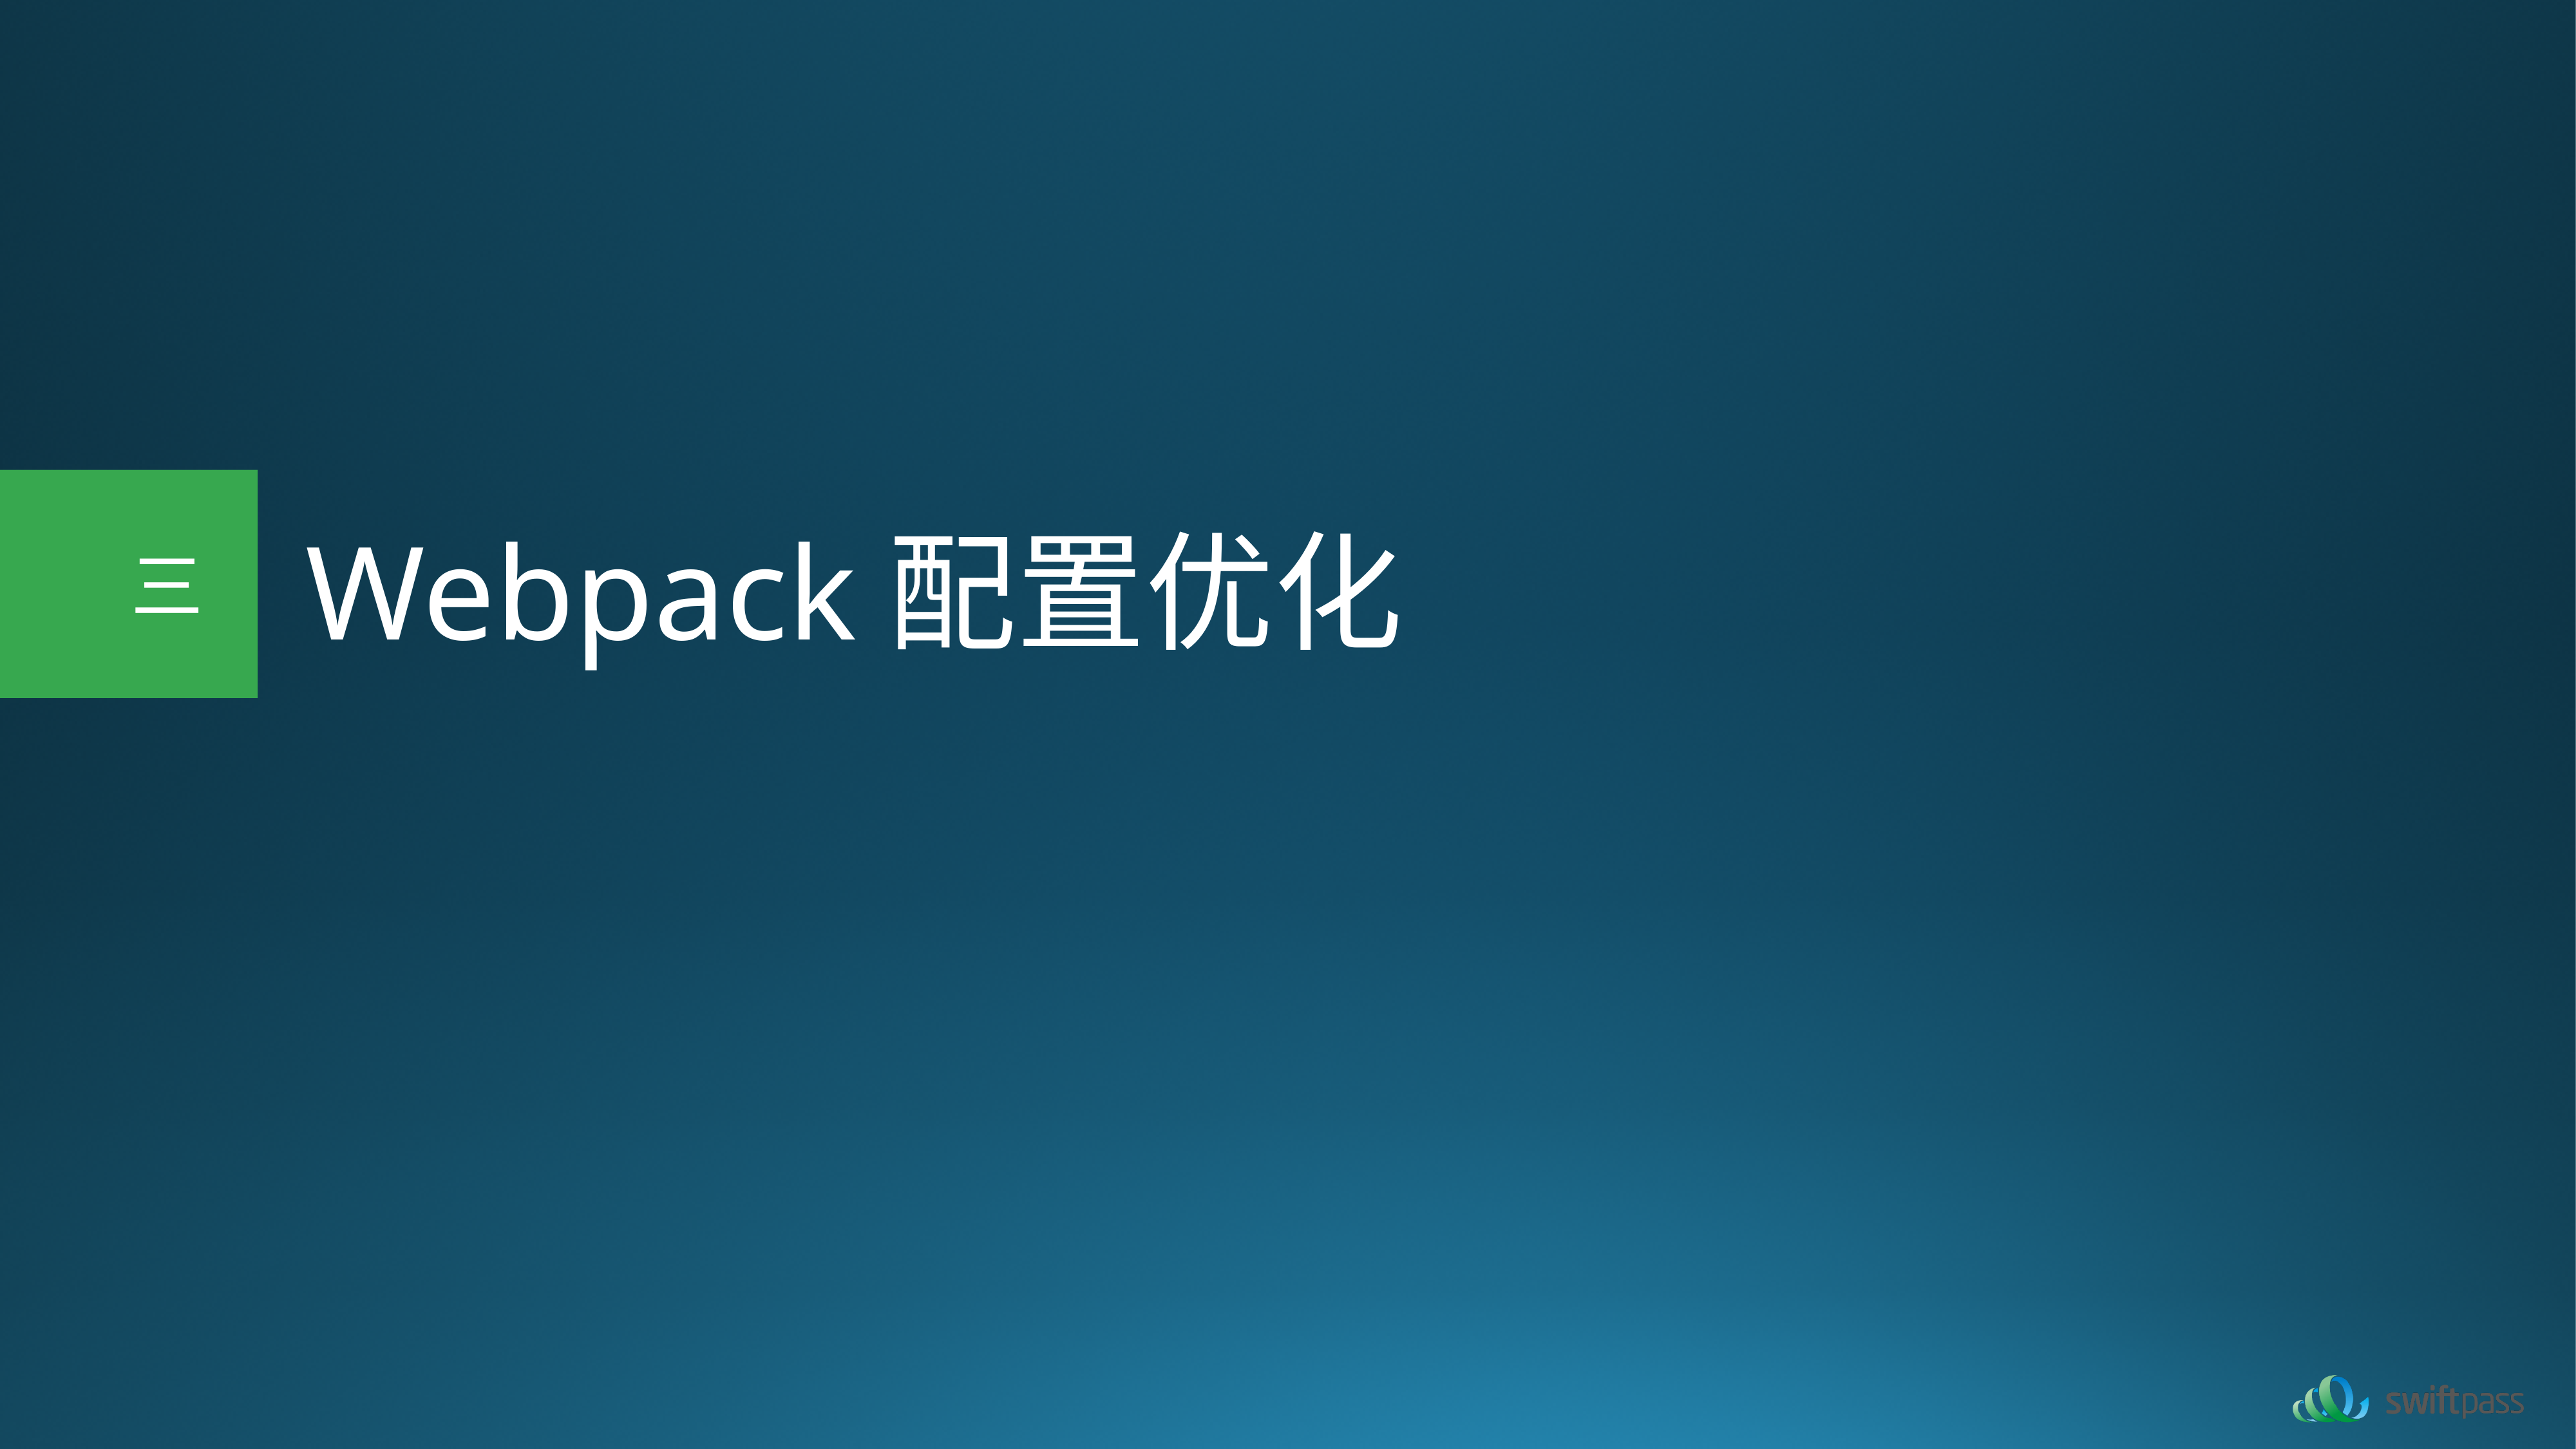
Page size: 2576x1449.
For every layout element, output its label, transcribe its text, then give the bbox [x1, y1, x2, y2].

picture [0, 0, 2576, 1449]
text_box 三 [126, 535, 209, 633]
text_box [0, 469, 258, 698]
text_box Webpack配置优化 [296, 506, 2576, 670]
